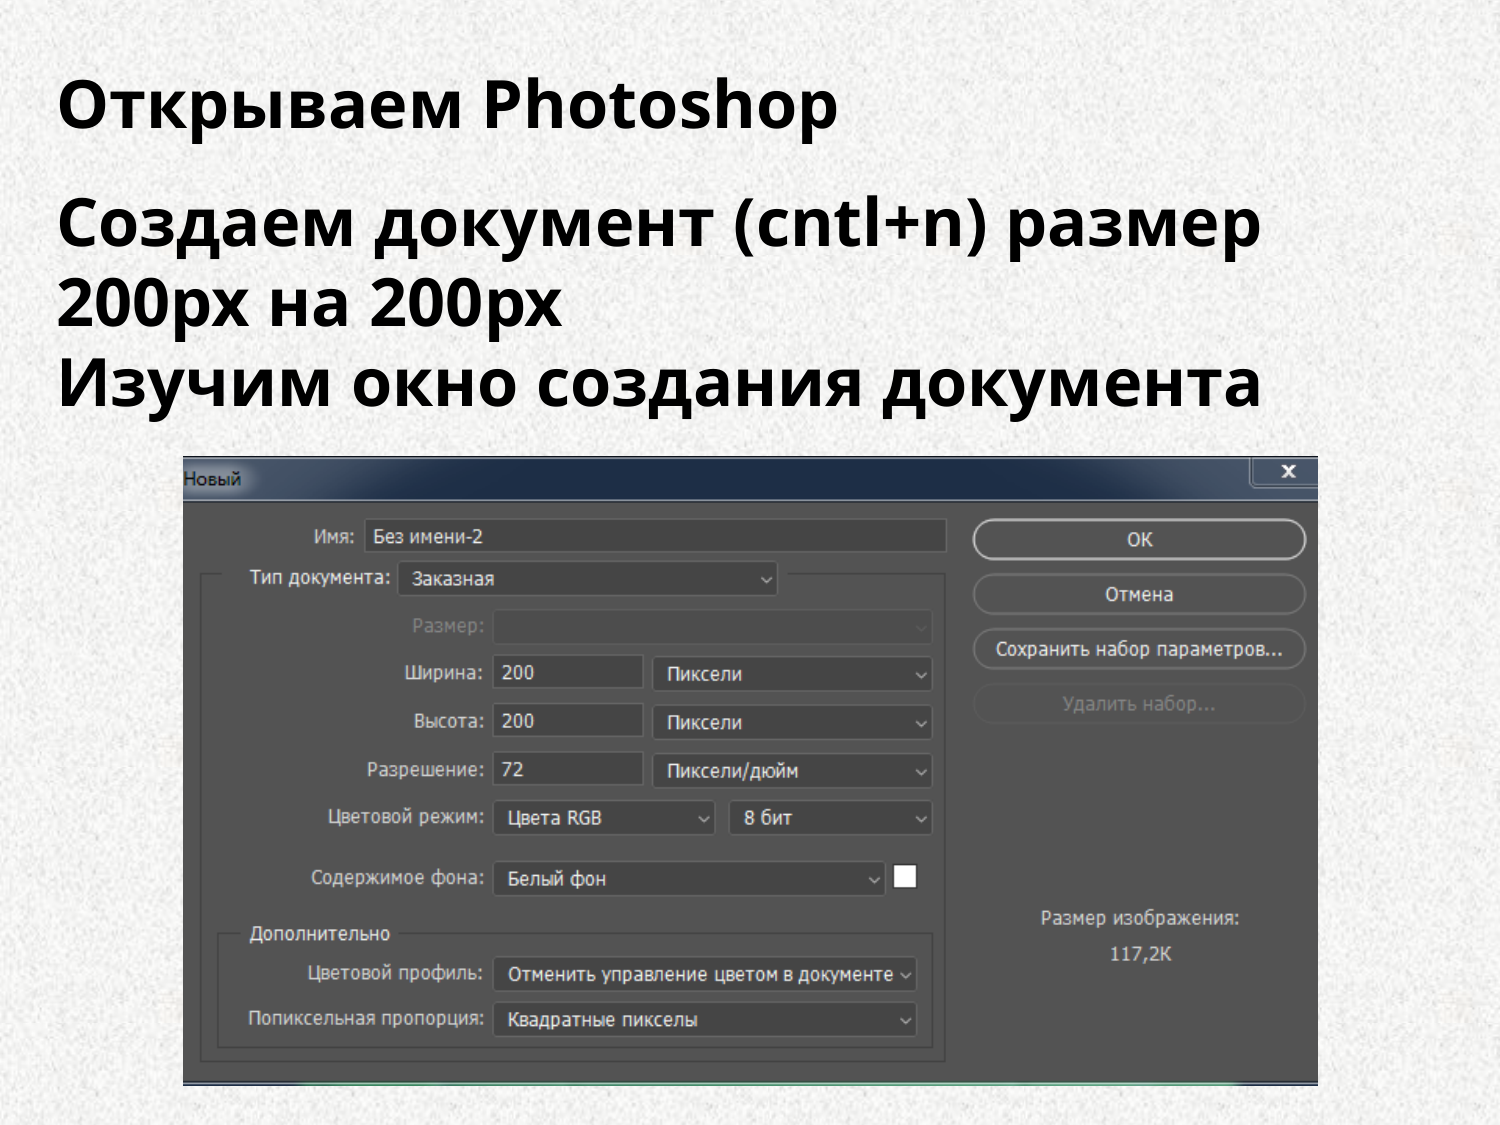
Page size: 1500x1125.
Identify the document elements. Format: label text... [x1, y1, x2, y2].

text_box Создаем документ (cntl+n) размер 200px на 200px Изучим окно создания документа [41, 172, 1459, 428]
text_box Открываем Photoshop [41, 54, 1459, 150]
picture [182, 455, 1318, 1087]
